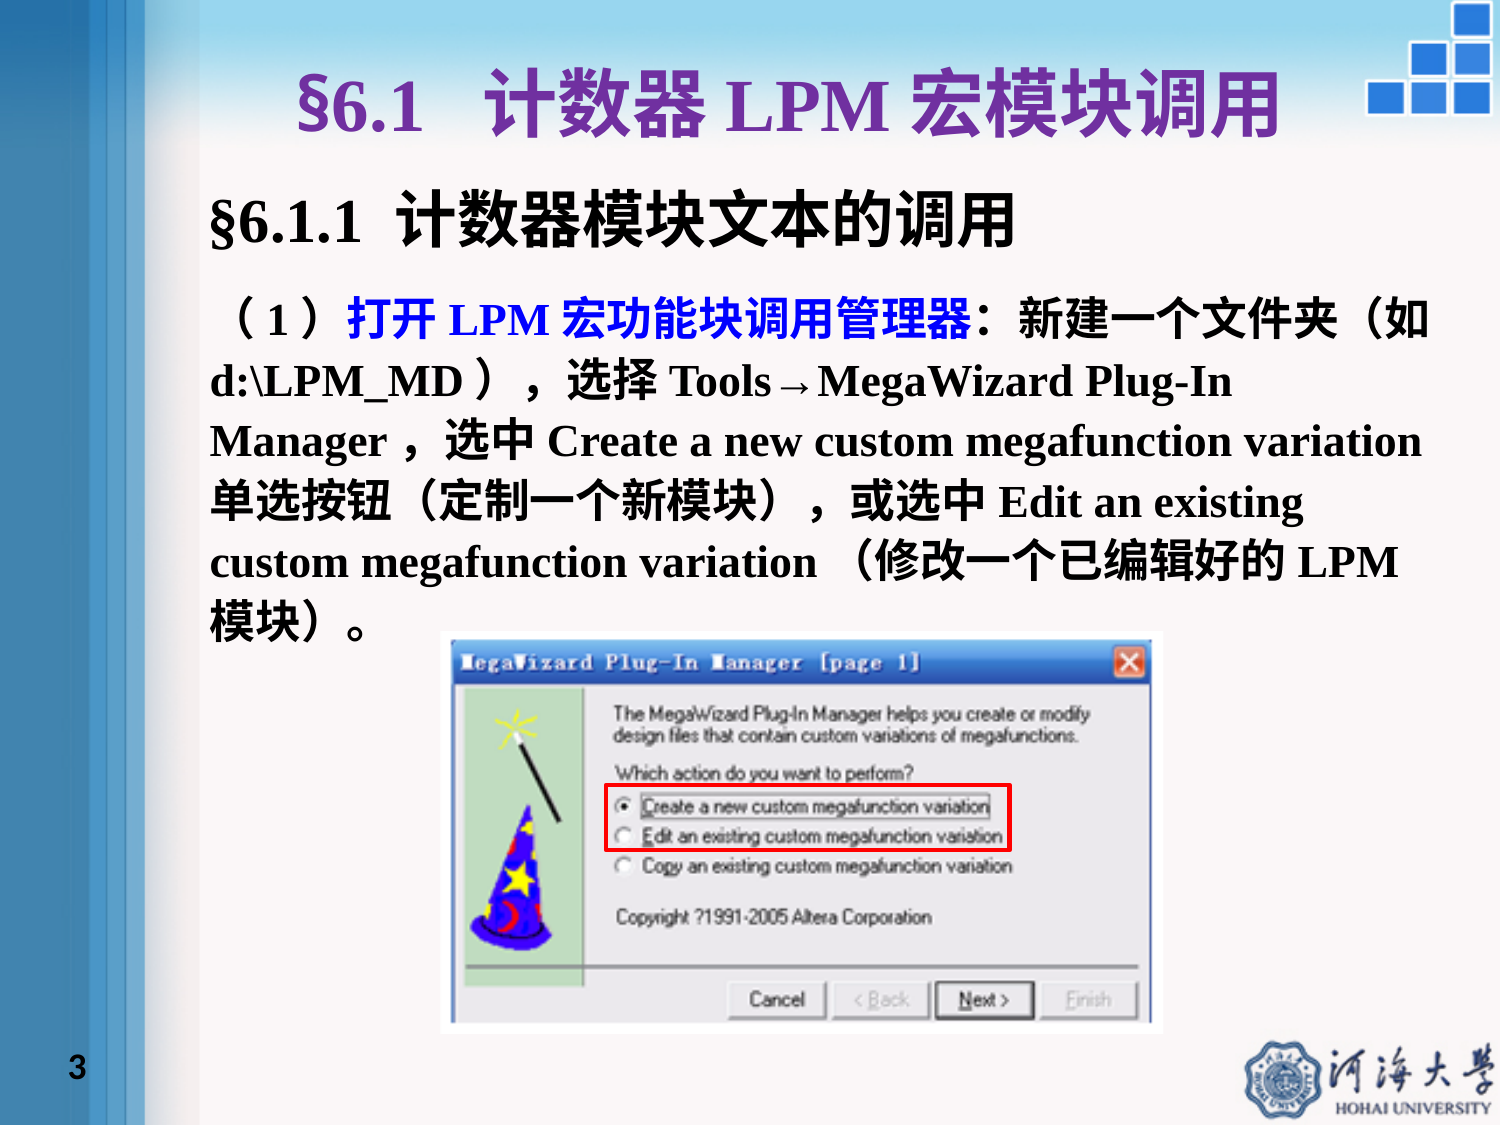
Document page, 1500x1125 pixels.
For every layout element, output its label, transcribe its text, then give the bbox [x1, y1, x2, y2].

picture [0, 0, 1500, 1125]
text_box 3 [53, 1035, 148, 1103]
text_box （1）打开LPM宏功能块调用管理器：新建一个文件夹（如d:\LPM_MD），选择Tools→MegaWizard Plug-In Manager，选中Create a new custom megafunction variation单选按钮（定制一个新模块），或选中Edit an existing custom megafunction variation（修改一个已编辑好的LPM模块）。 [194, 277, 1461, 655]
title §6.1 计数器LPM宏模块调用 [192, 7, 1388, 195]
text_box §6.1.1 计数器模块文本的调用 [192, 172, 1341, 266]
